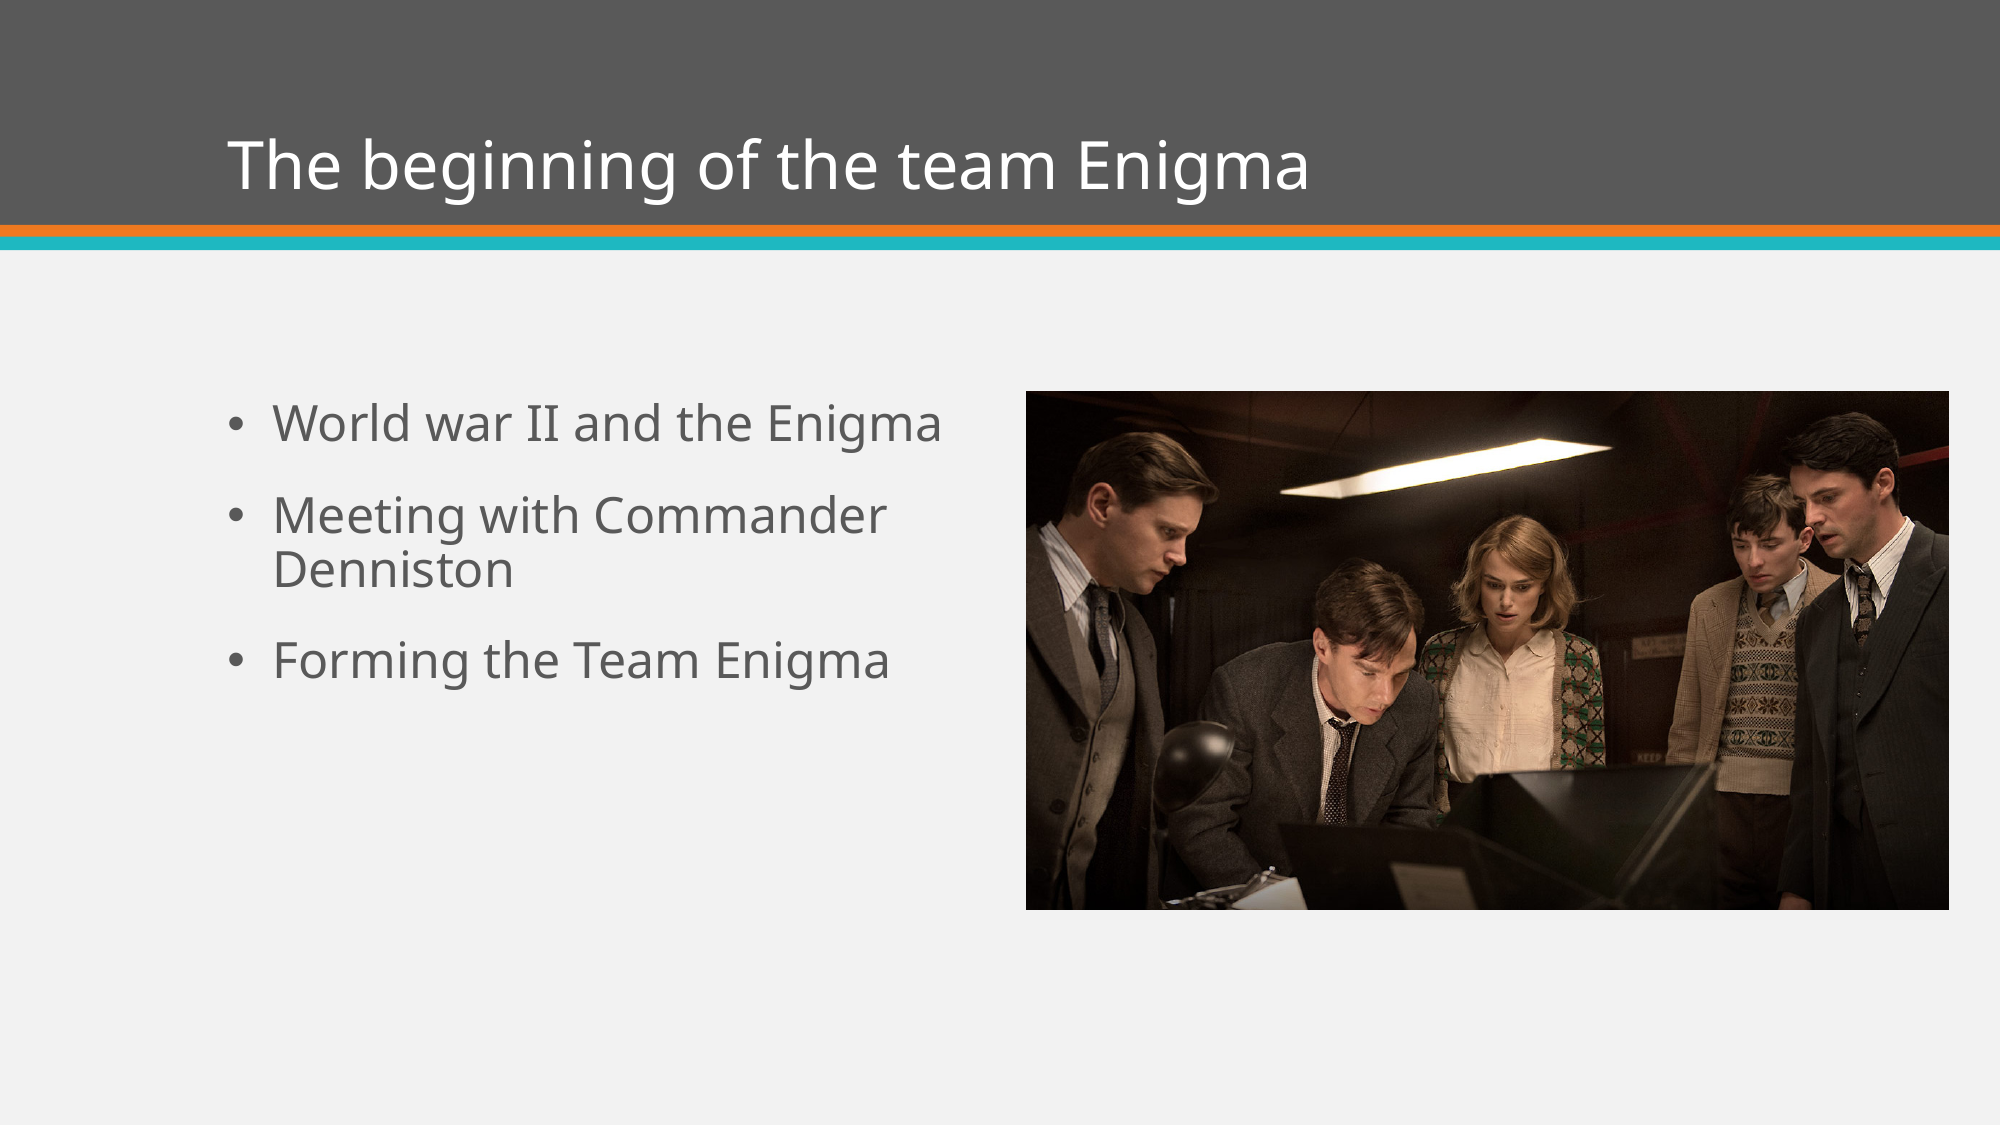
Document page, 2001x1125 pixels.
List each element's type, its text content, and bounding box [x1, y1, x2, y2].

list World war II and the Enigma Meeting with Commander Denniston Forming the Team Enigma [212, 391, 1027, 1104]
title The beginning of the team Enigma [212, 41, 1788, 212]
picture [1026, 391, 1949, 910]
